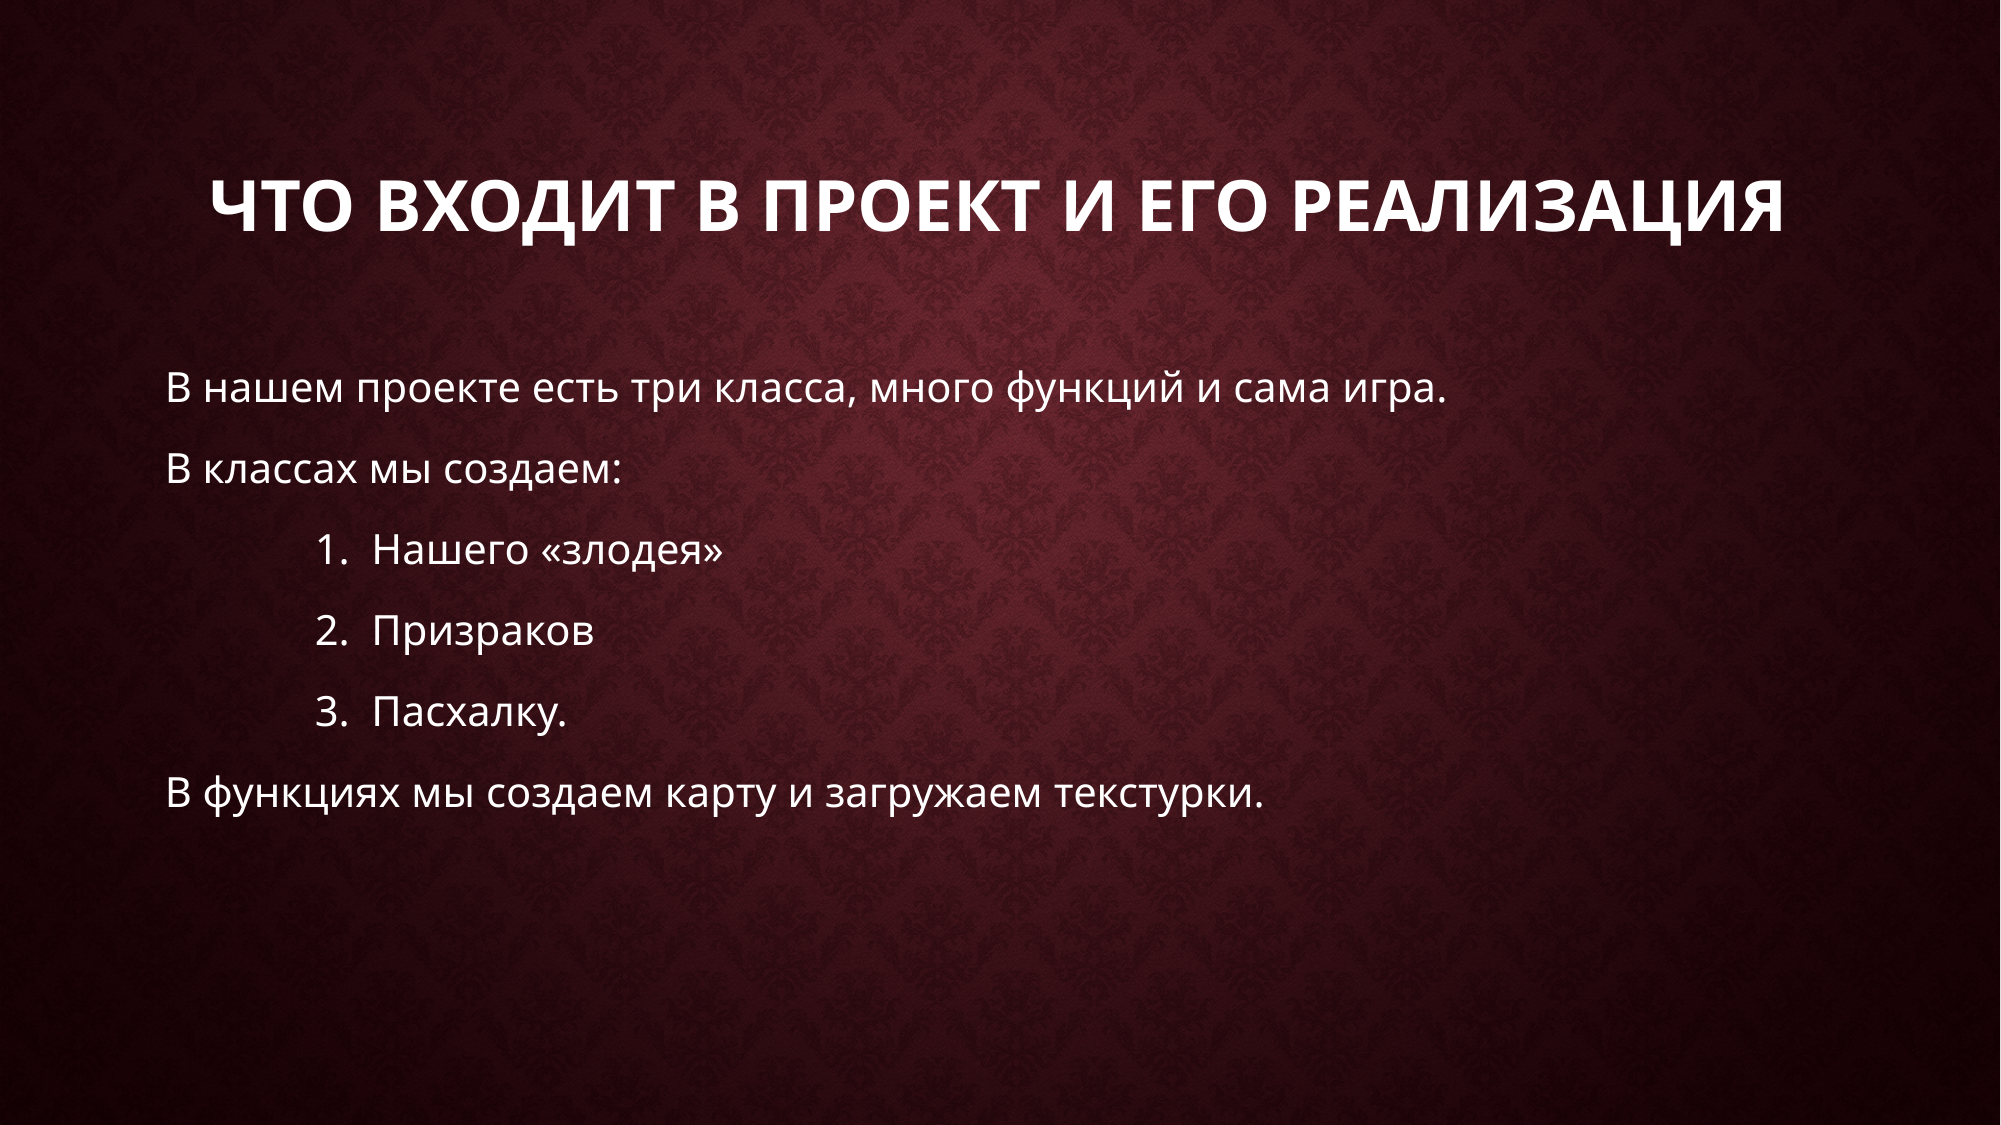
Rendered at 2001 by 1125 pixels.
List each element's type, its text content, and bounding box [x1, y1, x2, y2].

title Что входит в Проект и его реализация [149, 99, 1849, 318]
list В нашем проекте есть три класса, много функций и сама игра. В классах мы создаем: 1. Нашего «злодея» 2. Призраков 3. Пасхалку. В функциях мы создаем карту и загружаем текстурки. [149, 343, 1849, 950]
